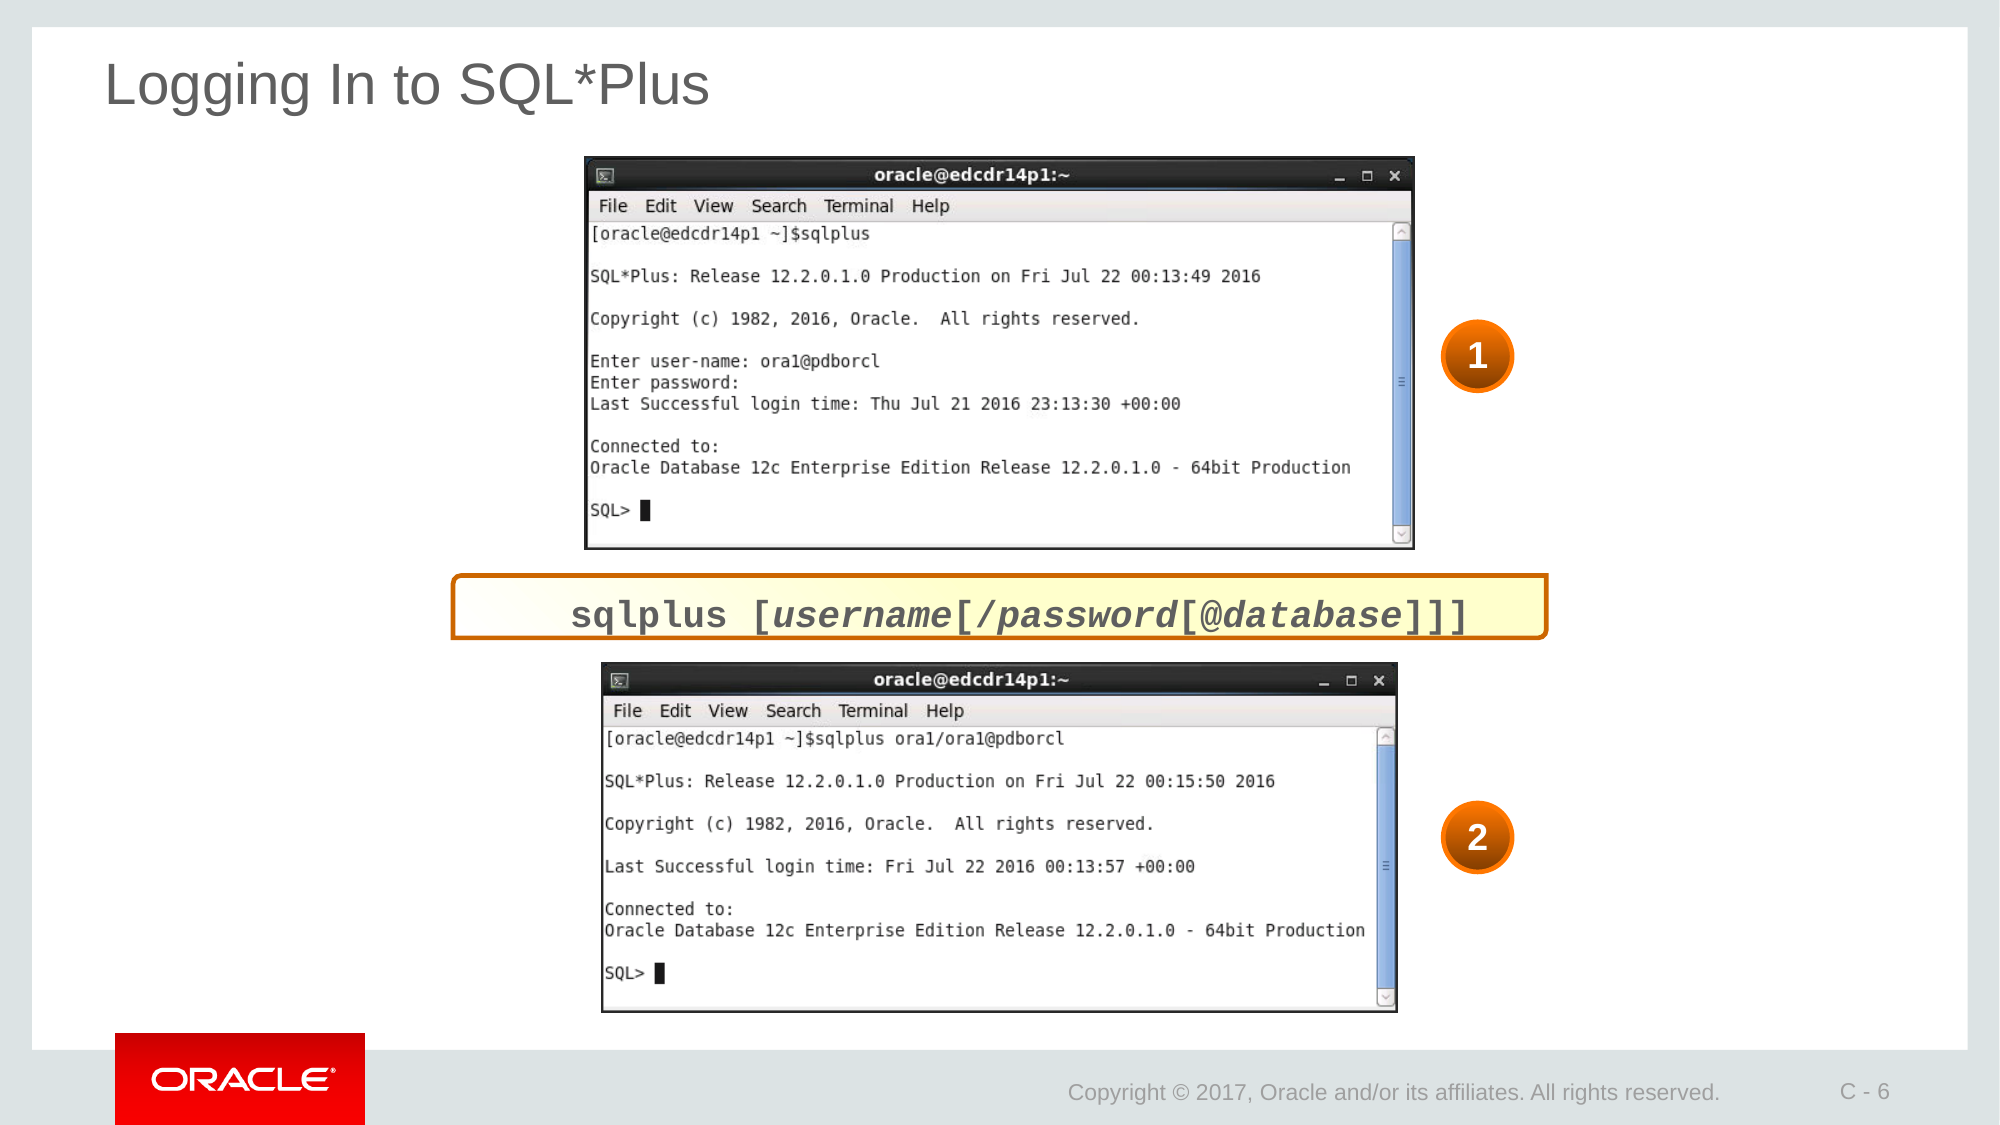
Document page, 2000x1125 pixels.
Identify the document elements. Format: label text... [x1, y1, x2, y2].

picture [601, 662, 1399, 1013]
picture [584, 155, 1415, 551]
title Logging In to SQL*Plus [101, 43, 1898, 188]
text_box sqlplus [username[/password[@database]]] [453, 575, 1547, 638]
text_box 1 [1443, 321, 1513, 391]
picture [115, 1033, 365, 1125]
text_box 2 [1443, 802, 1513, 872]
